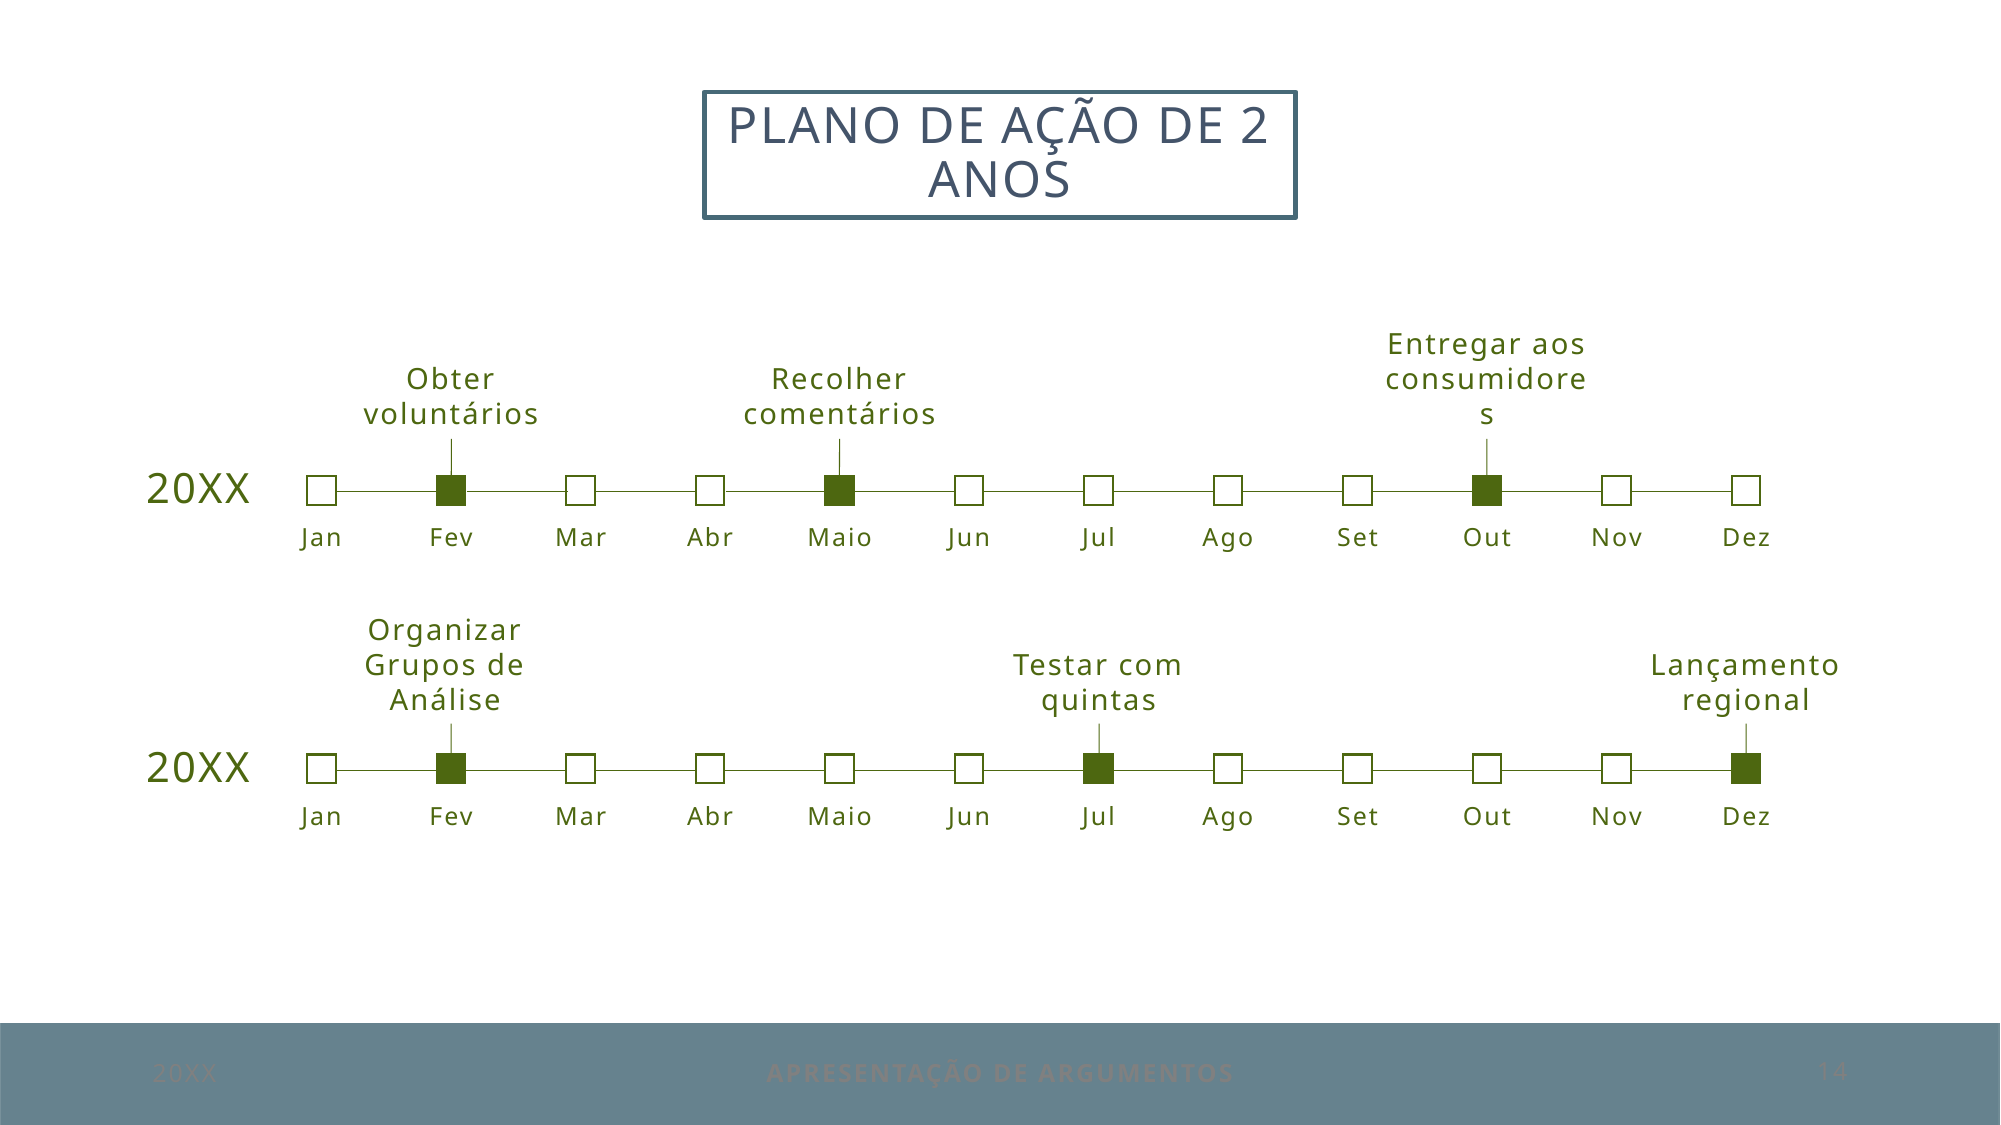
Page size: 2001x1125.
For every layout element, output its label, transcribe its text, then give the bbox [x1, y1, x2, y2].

list Maio [789, 799, 891, 907]
list Mar [539, 799, 622, 907]
list Abr [669, 520, 751, 627]
list Ago [1187, 799, 1269, 907]
list Fev [410, 799, 492, 907]
picture [0, 1023, 2000, 1125]
list Jan [280, 799, 363, 907]
list Lançamento regional [1627, 656, 1865, 724]
list Dez [1705, 520, 1787, 627]
list 20XX [114, 449, 282, 532]
list Set [1316, 799, 1399, 907]
list Recolher comentários [721, 361, 958, 438]
list Mar [539, 520, 622, 627]
list Entregar aos consumidores [1368, 361, 1606, 438]
list Ago [1187, 520, 1269, 627]
footer Apresentação de argumentos [662, 1042, 1338, 1103]
list Jun [928, 520, 1010, 627]
list 20XX [114, 727, 282, 811]
list Maio [789, 520, 891, 627]
list Jul [1057, 520, 1140, 627]
list Dez [1705, 799, 1787, 907]
list Nov [1575, 799, 1658, 907]
title Plano de ação de 2 anos [702, 90, 1298, 220]
list Abr [669, 799, 751, 907]
list Out [1446, 799, 1528, 907]
list Testar com quintas [980, 656, 1217, 724]
list Jan [280, 520, 363, 627]
list Obter voluntários [332, 361, 570, 438]
list Organizar Grupos de Análise [296, 656, 595, 724]
slide_number 20XX [137, 1042, 588, 1103]
list Set [1316, 520, 1399, 627]
list Nov [1575, 520, 1658, 627]
slide_number 14 [1412, 1042, 1863, 1103]
list Out [1446, 520, 1528, 627]
list Jul [1057, 799, 1140, 907]
list Fev [410, 520, 492, 627]
list Jun [928, 799, 1010, 907]
